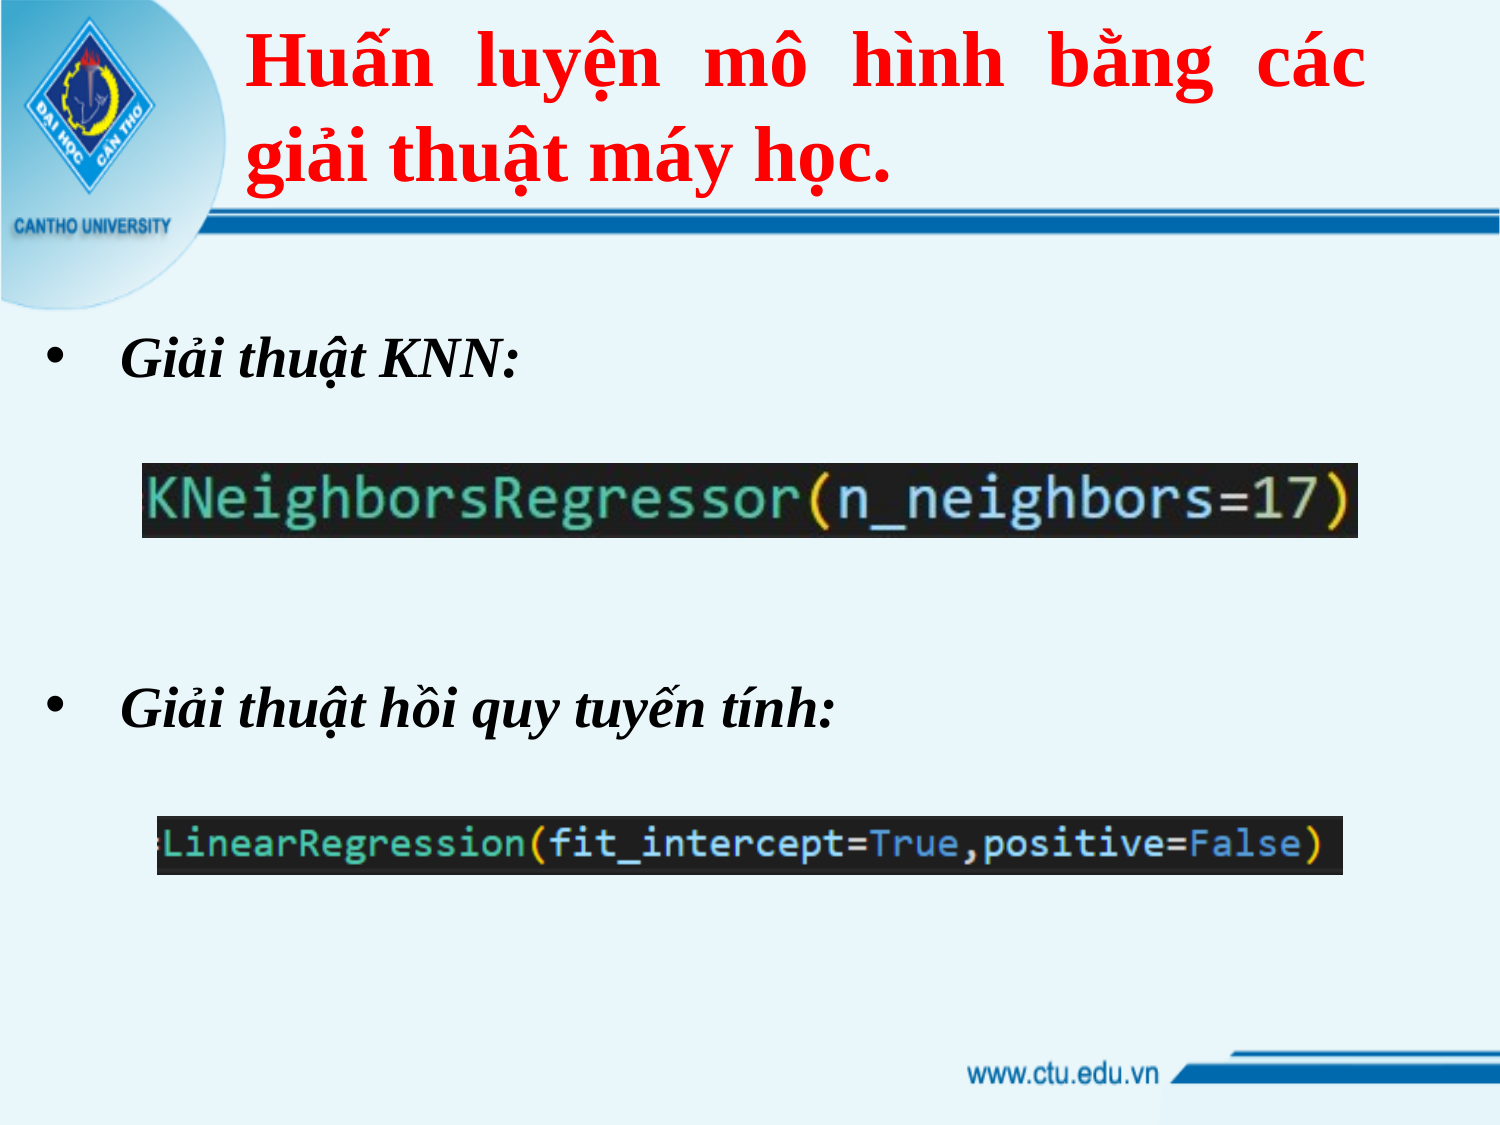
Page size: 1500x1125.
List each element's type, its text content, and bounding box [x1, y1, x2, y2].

picture [0, 0, 1500, 1125]
picture [142, 463, 1358, 538]
picture [157, 816, 1343, 875]
text_box Huấn luyện mô hình bằng các giải thuật máy học. [230, 0, 1383, 206]
text_box Giải thuật KNN: Giải thuật hồi quy tuyến tính: [30, 206, 1470, 1115]
